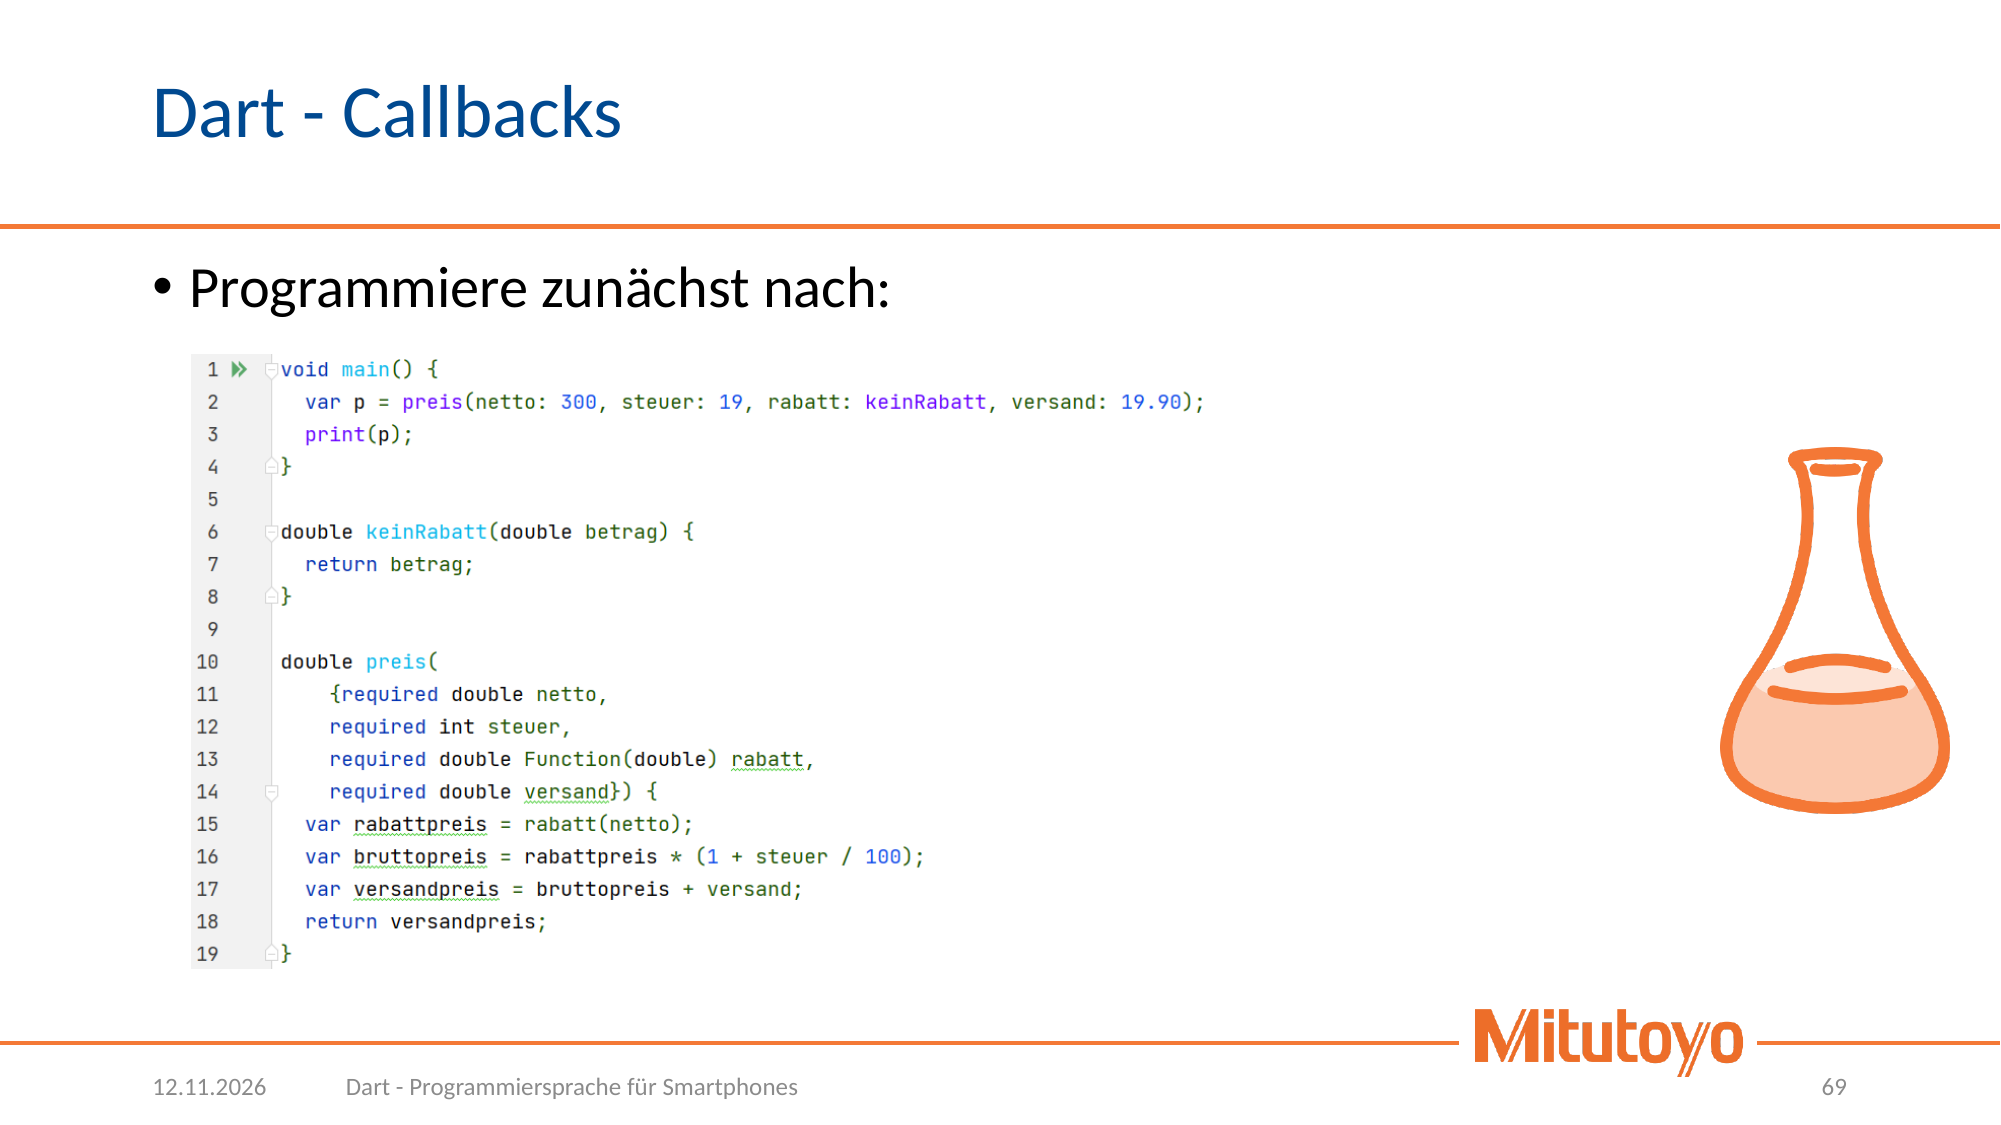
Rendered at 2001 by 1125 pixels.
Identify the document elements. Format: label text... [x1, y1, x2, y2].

picture [1720, 447, 1950, 814]
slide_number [137, 1055, 313, 1116]
footer Dart - Programmiersprache für Smartphones [330, 1055, 1721, 1116]
list Programmiere zunächst nach: [137, 249, 1659, 1012]
picture [1475, 1009, 1744, 1077]
title Dart - Callbacks [137, 24, 1863, 203]
picture [191, 354, 1207, 970]
slide_number 69 [1743, 1055, 1863, 1116]
